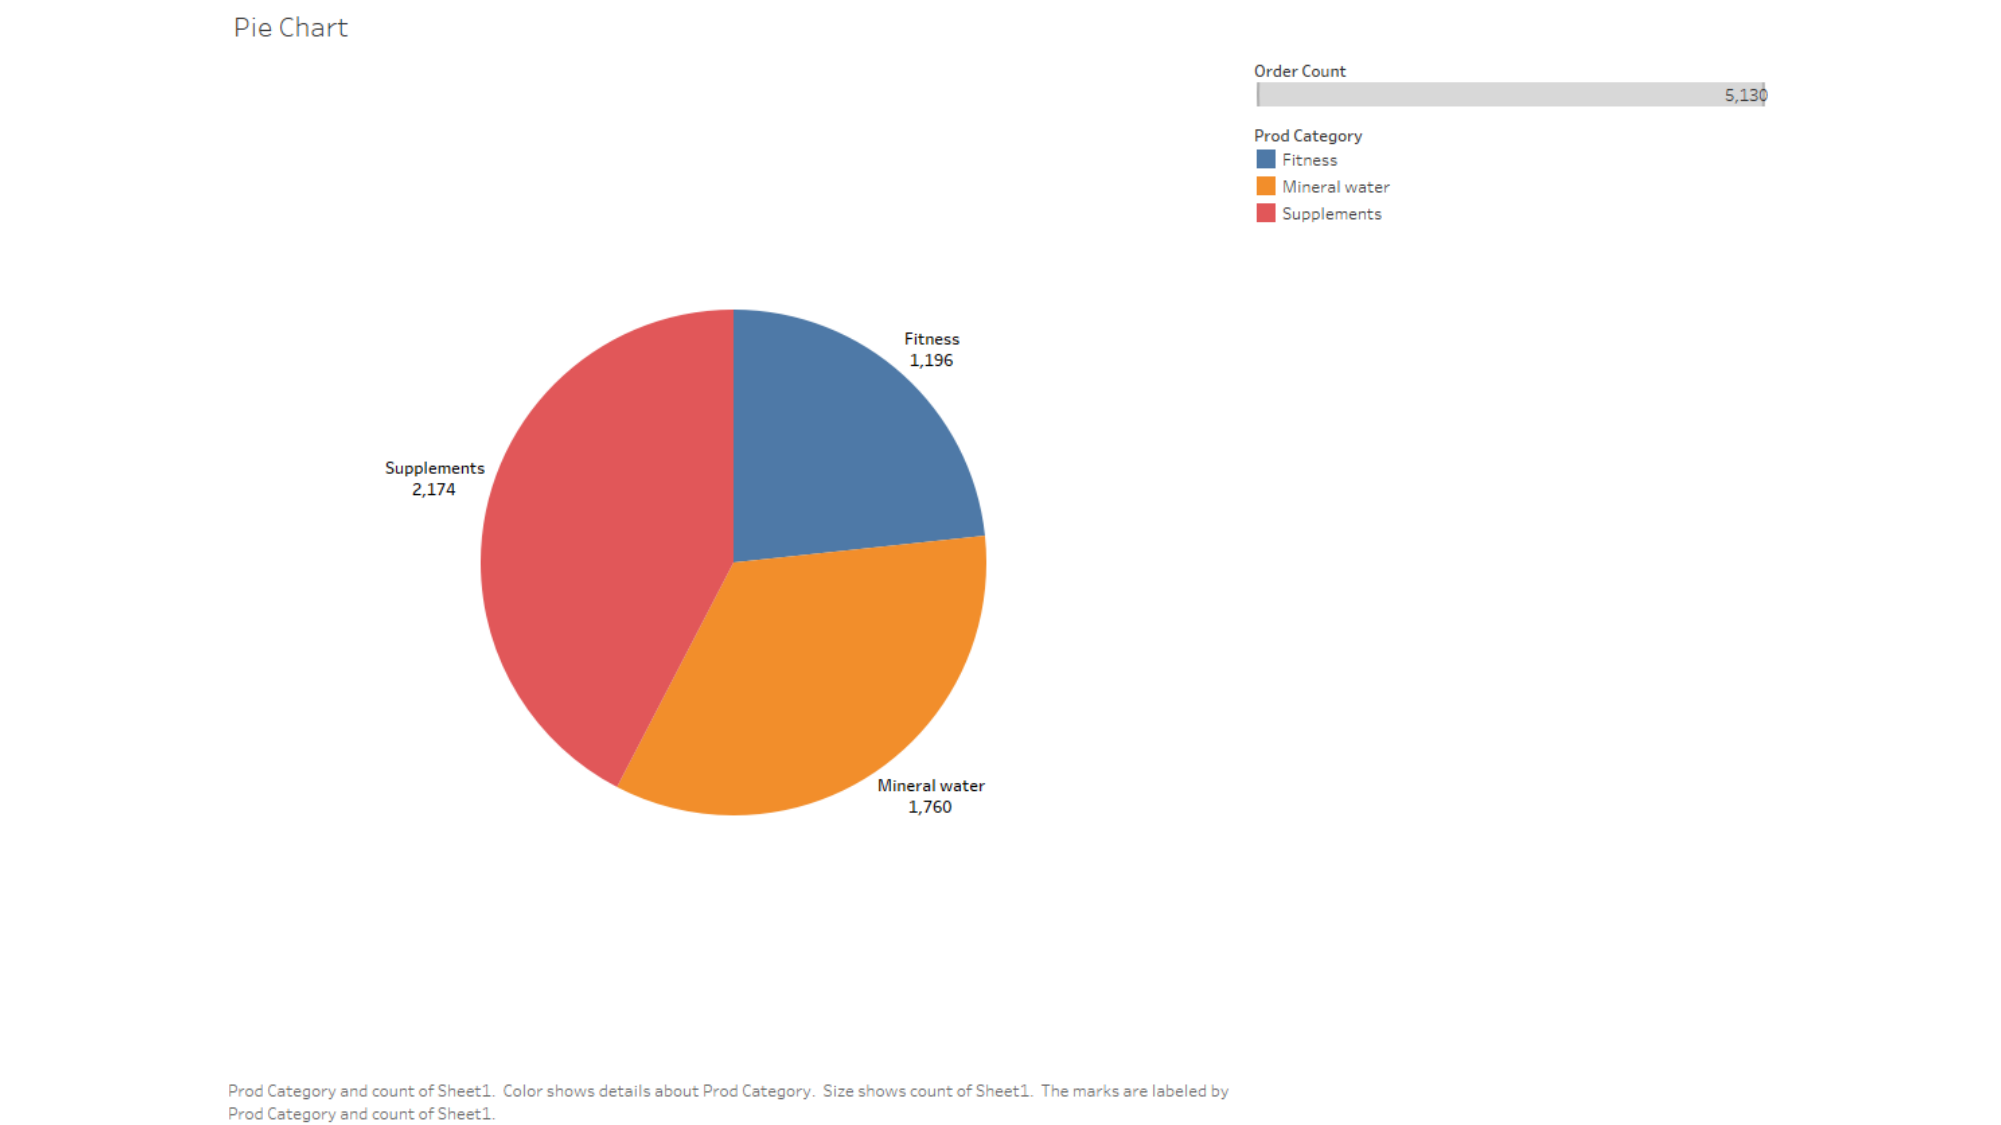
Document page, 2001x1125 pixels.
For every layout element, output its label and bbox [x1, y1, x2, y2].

picture [228, 0, 1772, 1125]
